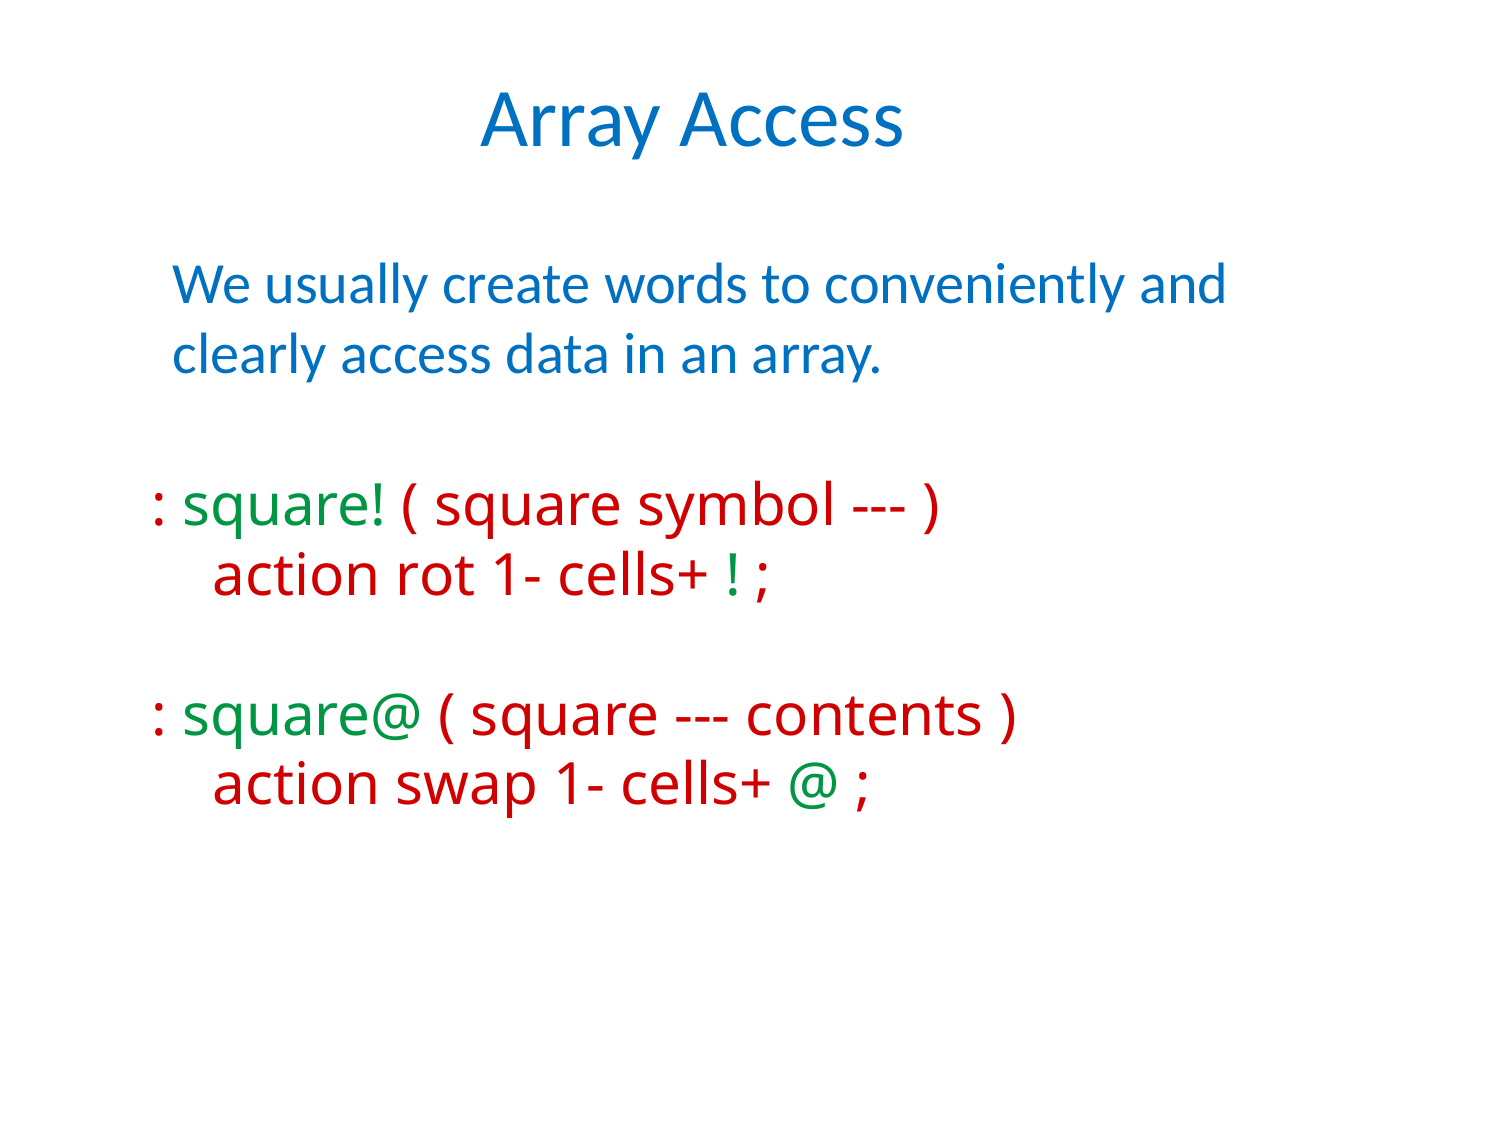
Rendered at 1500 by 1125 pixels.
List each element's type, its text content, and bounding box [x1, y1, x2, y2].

text_box : square! ( square symbol --- ) action rot 1- cells+ ! ; : square@ ( square --- contents ) action swap 1- cells+ @ ; [137, 459, 1426, 825]
text_box We usually create words to conveniently and clearly access data in an array. [157, 237, 1342, 393]
text_box Array Access [116, 56, 1289, 171]
